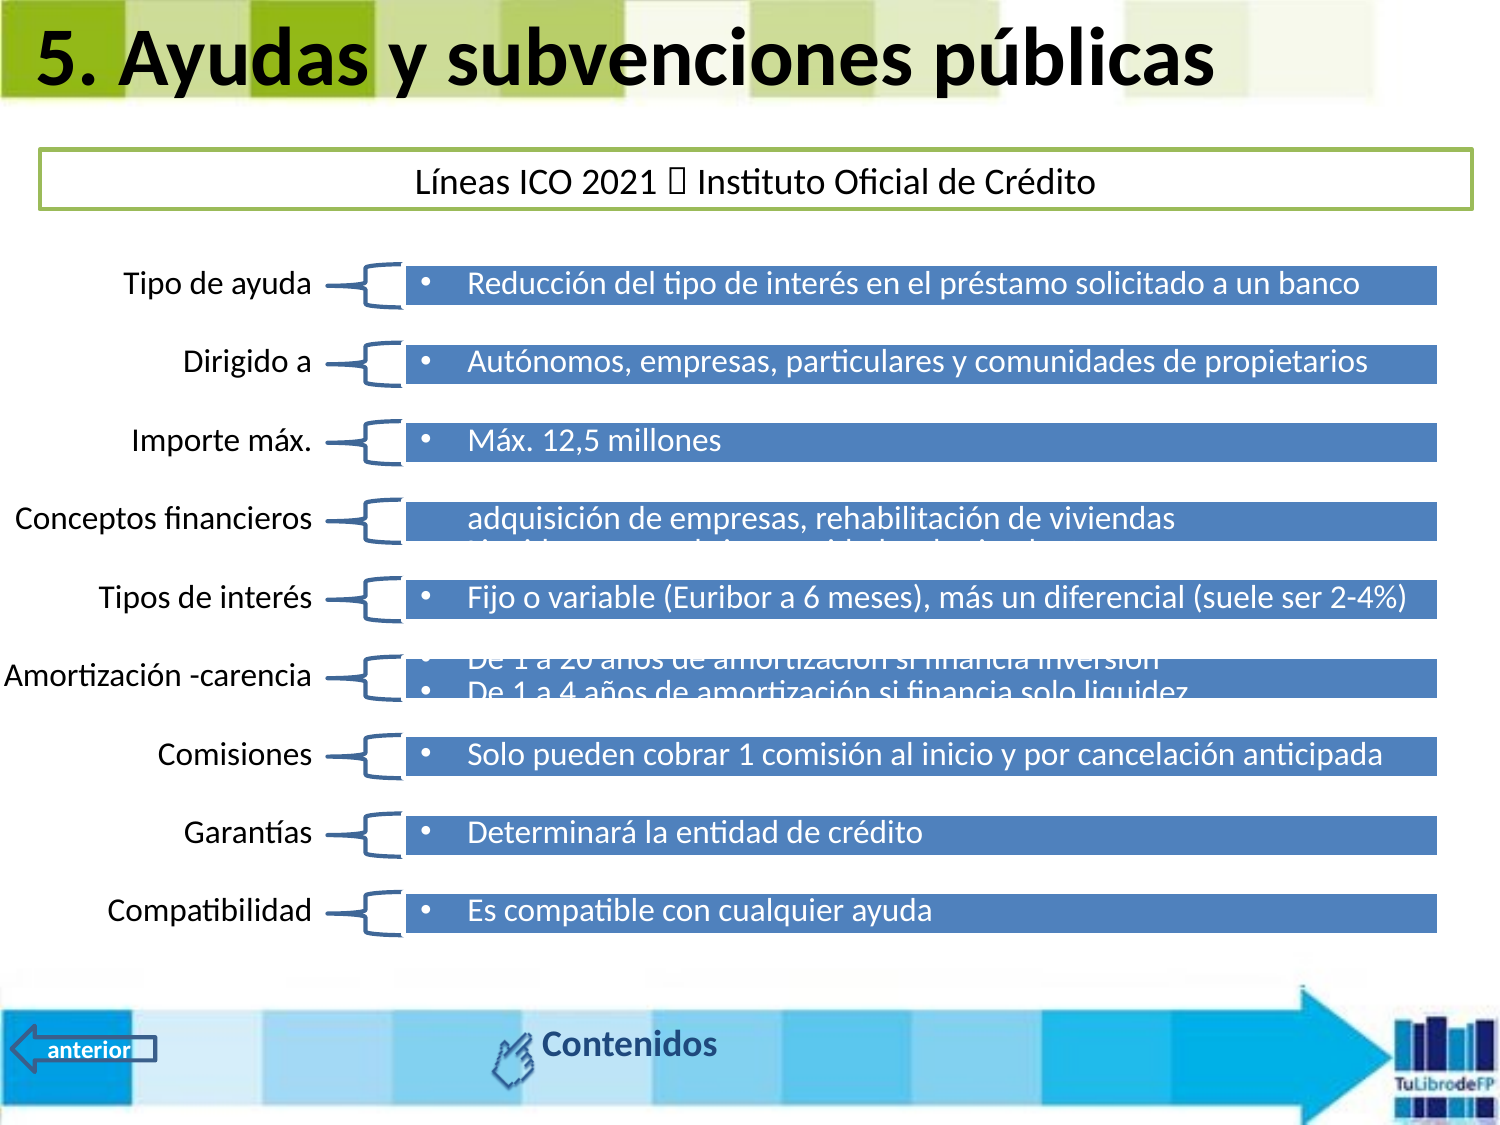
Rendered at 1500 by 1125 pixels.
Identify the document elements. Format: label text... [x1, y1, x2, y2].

text_box 5. Ayudas y subvenciones públicas [20, 4, 1434, 100]
text_box anterior [9, 1023, 158, 1074]
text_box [0, 246, 1470, 954]
picture [0, 0, 1500, 1125]
text_box Contenidos [527, 1011, 744, 1072]
text_box Líneas ICO 2021  Instituto Oficial de Crédito [38, 147, 1474, 211]
